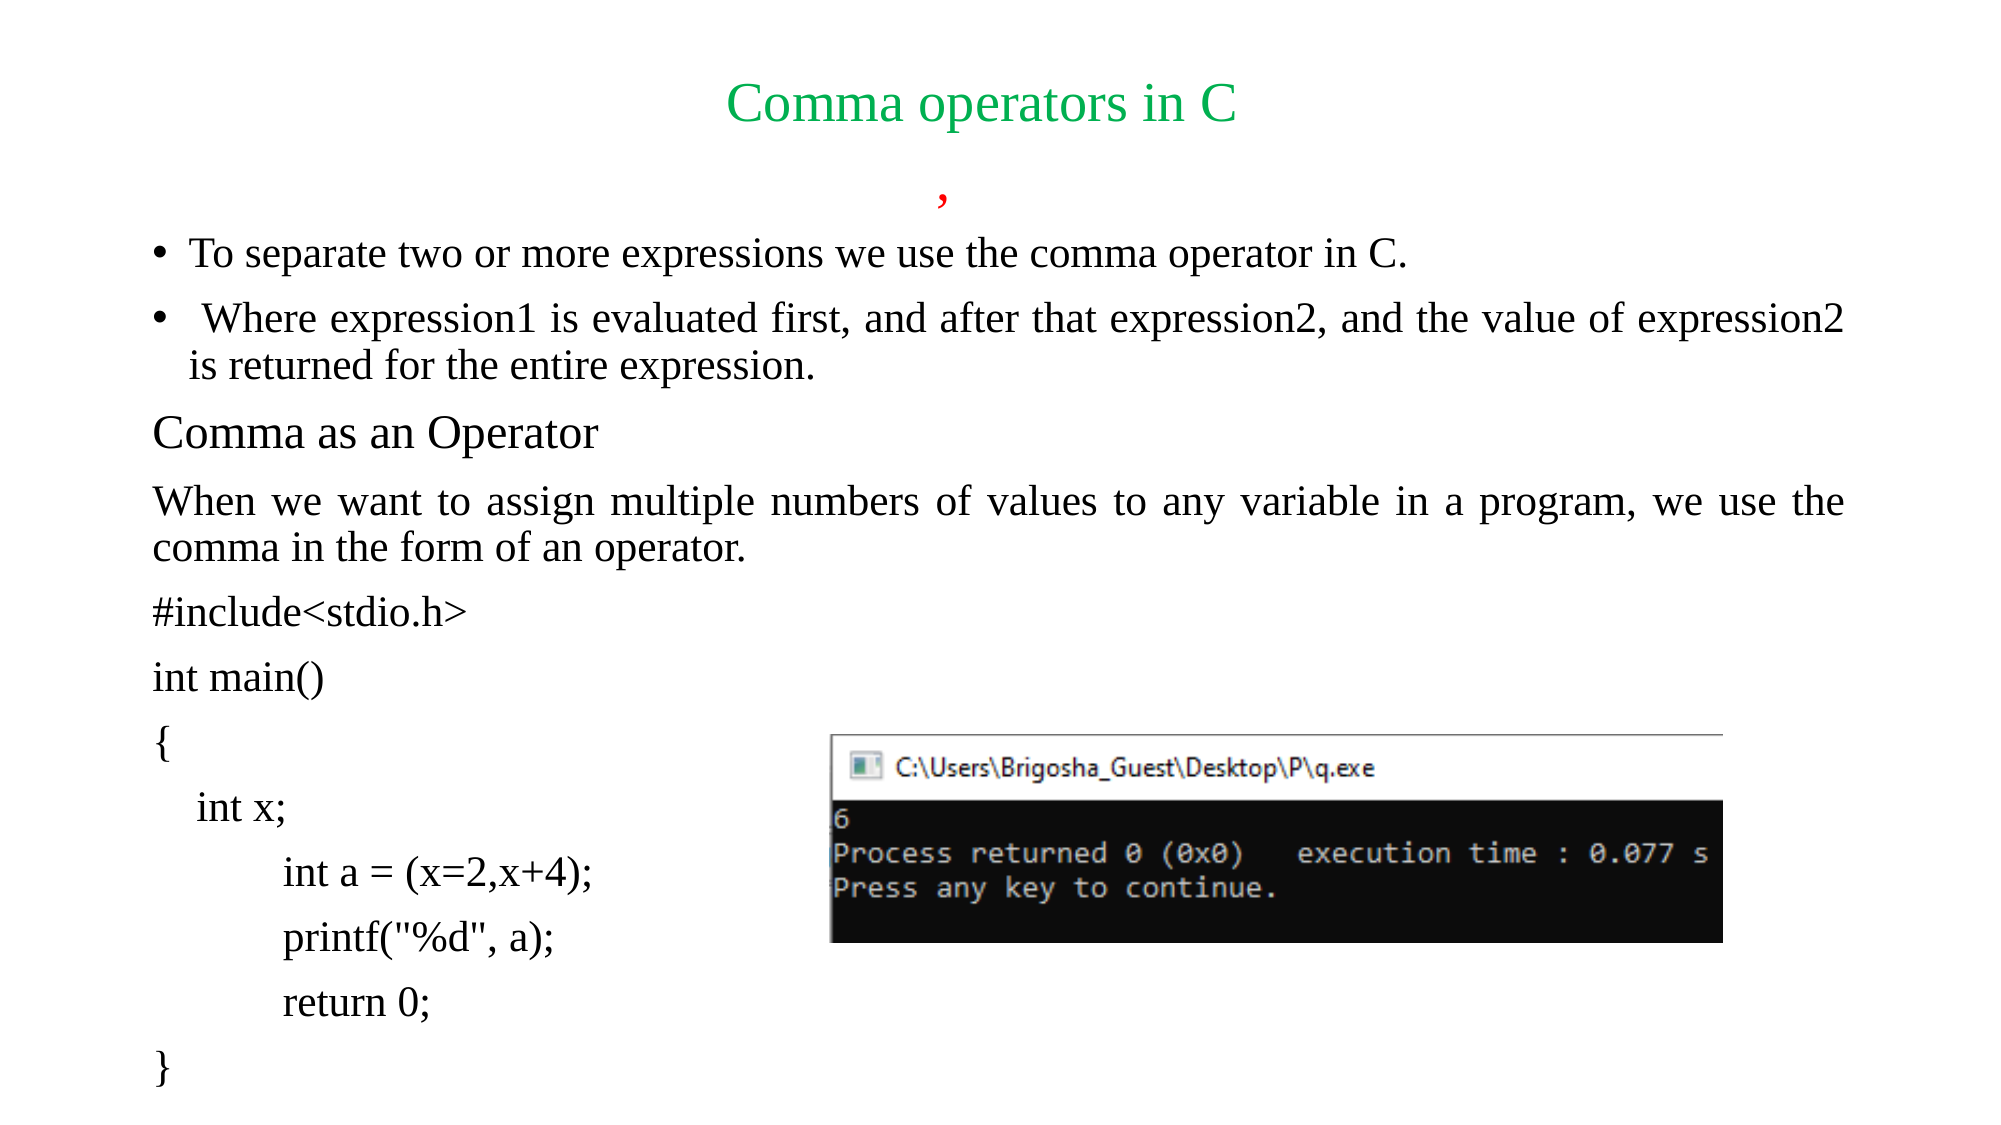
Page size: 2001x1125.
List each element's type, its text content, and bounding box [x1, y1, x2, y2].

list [829, 734, 1723, 943]
list Comma operators in C , To separate two or more expressions we use the comma operator in C. Where expression1 is evaluated first, and after that expression2, and the value of expression2 is returned for the entire expression. Comma as an Operator When we want to assign multiple numbers of values to any variable in a program, we use the comma in the form of an operator. #include<stdio.h> int main() { int x; int a = (x=2,x+4); printf("%d", a); return 0; } [137, 65, 1863, 1104]
